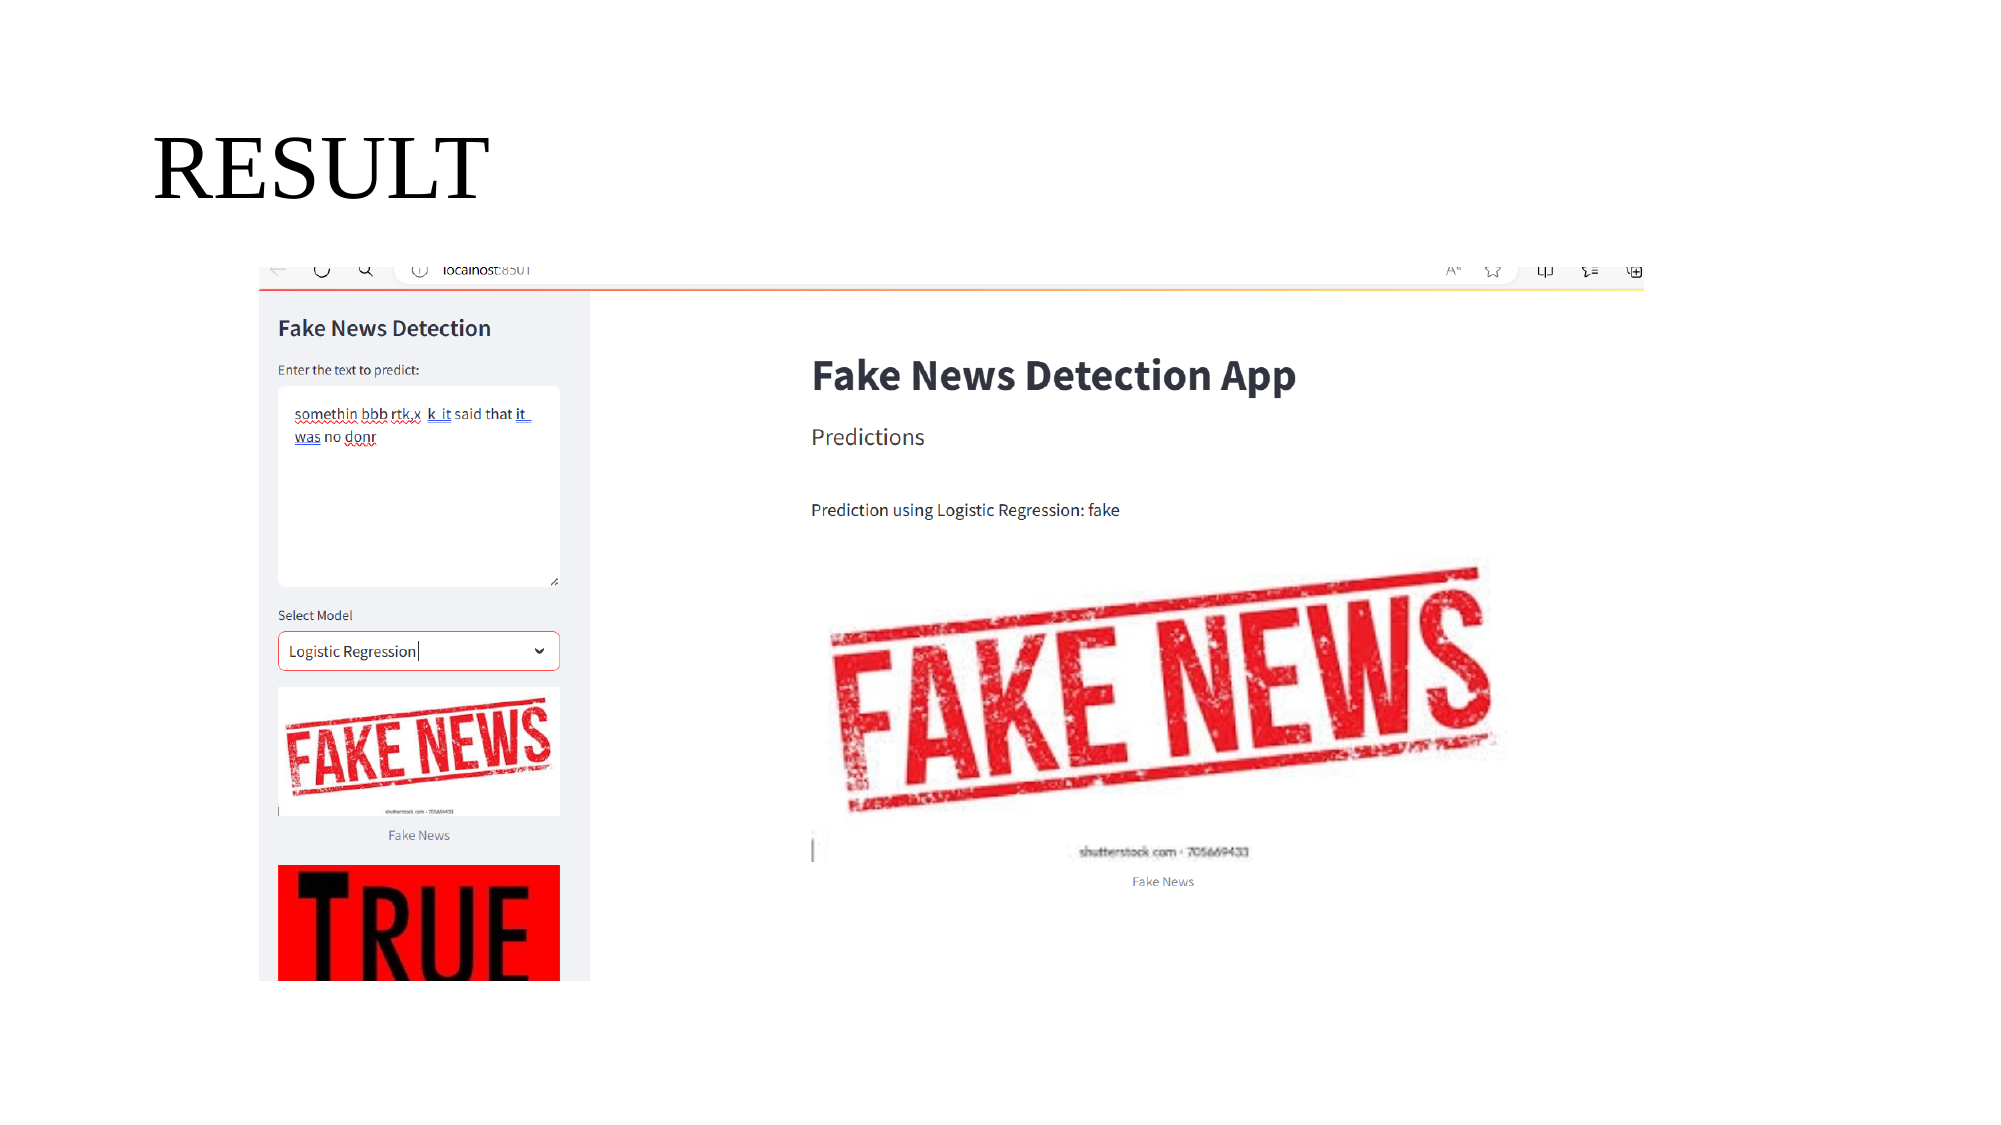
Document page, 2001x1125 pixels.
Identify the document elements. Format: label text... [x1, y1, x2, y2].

title RESULT [137, 59, 1863, 278]
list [259, 267, 1644, 982]
